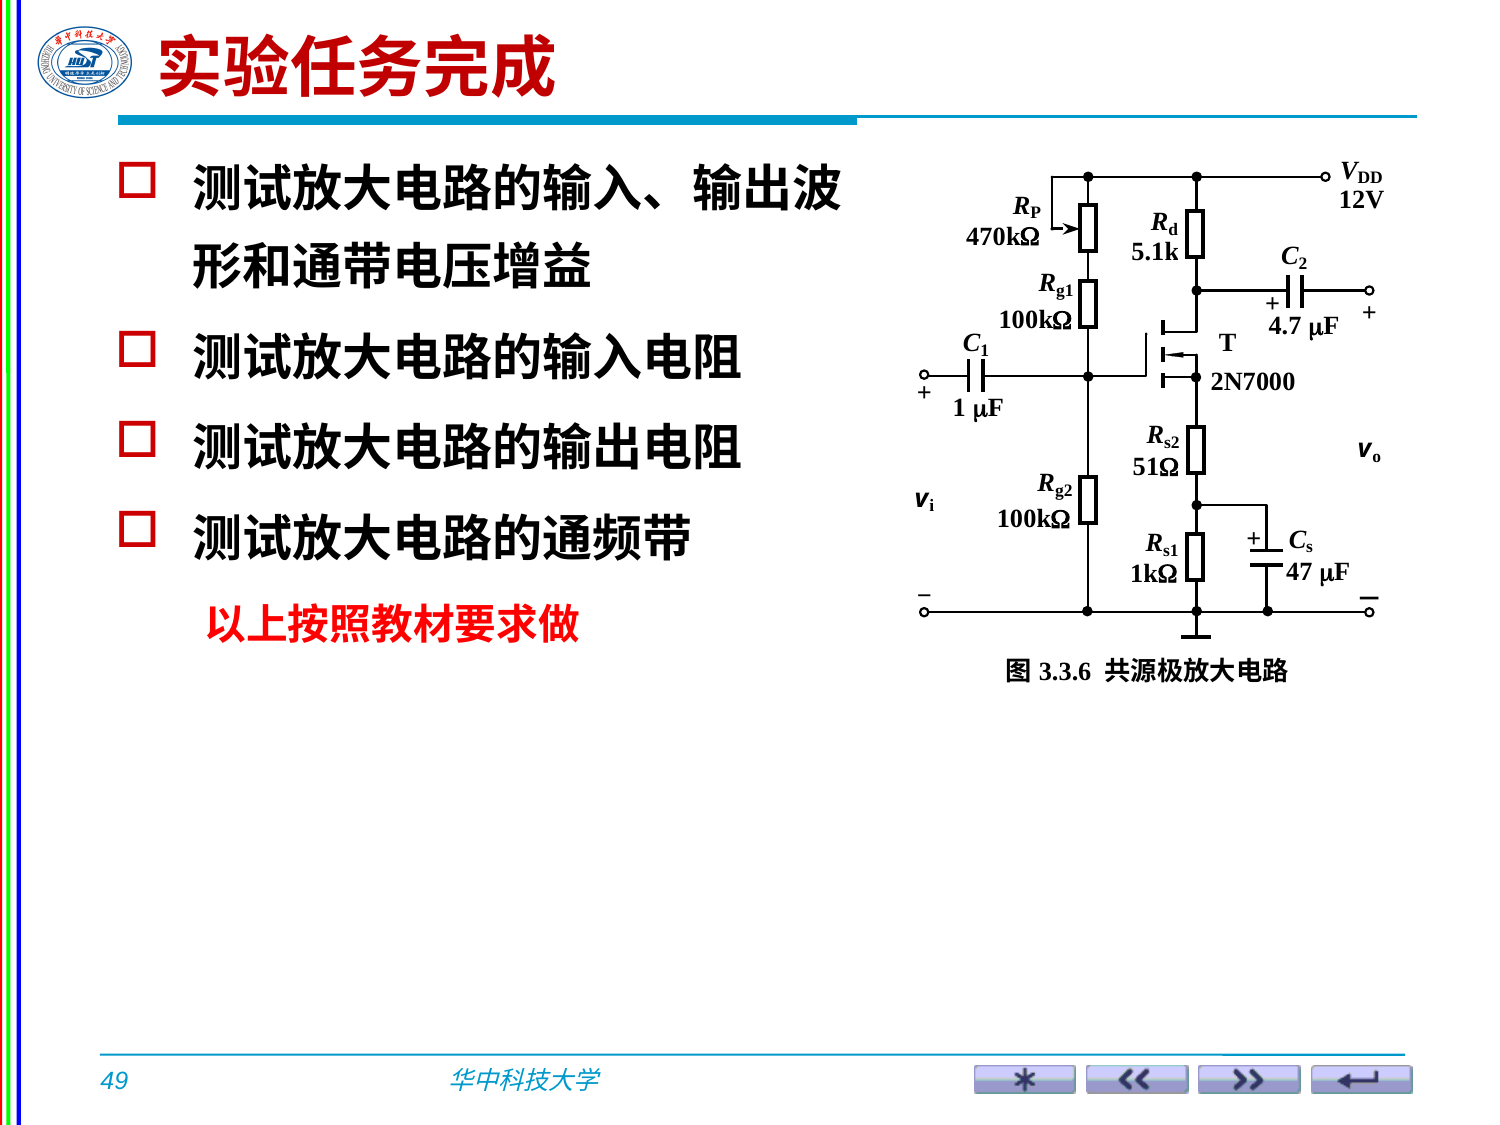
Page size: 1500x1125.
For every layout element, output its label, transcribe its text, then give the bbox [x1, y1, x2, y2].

text_box 测试放大电路的输入、输出波形和通带电压增益 测试放大电路的输入电阻 测试放大电路的输出电阻 测试放大电路的通频带 [100, 131, 902, 574]
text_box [901, 154, 1404, 690]
picture [1086, 1065, 1189, 1094]
picture [1198, 1065, 1301, 1094]
picture [974, 1065, 1076, 1094]
text_box 以上按照教材要求做 [189, 575, 798, 655]
picture [35, 24, 136, 100]
text_box 实验任务完成 [141, 17, 1455, 113]
picture [1311, 1065, 1413, 1094]
